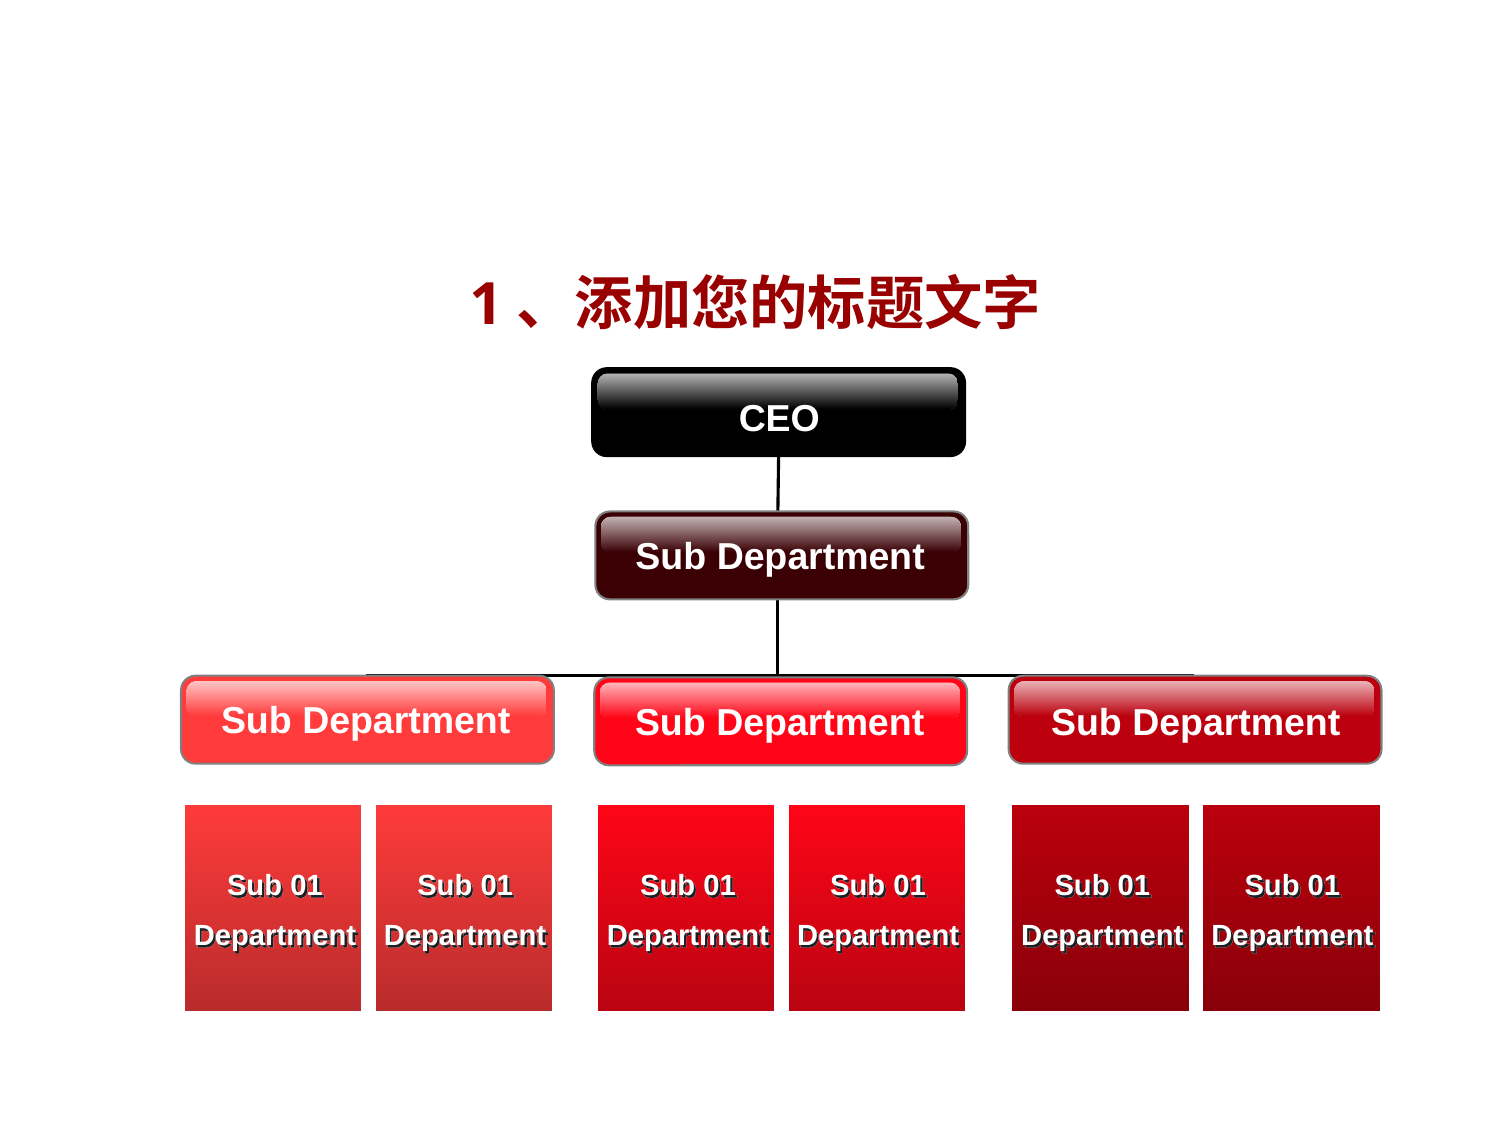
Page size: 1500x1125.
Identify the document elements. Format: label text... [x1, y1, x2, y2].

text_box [167, 803, 573, 1012]
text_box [994, 803, 1400, 1012]
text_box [591, 367, 966, 457]
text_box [1008, 675, 1382, 764]
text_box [180, 675, 555, 764]
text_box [366, 592, 1195, 681]
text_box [595, 511, 969, 600]
text_box 1、添加您的标题文字 [454, 267, 1140, 345]
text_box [594, 677, 968, 766]
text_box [580, 803, 986, 1012]
